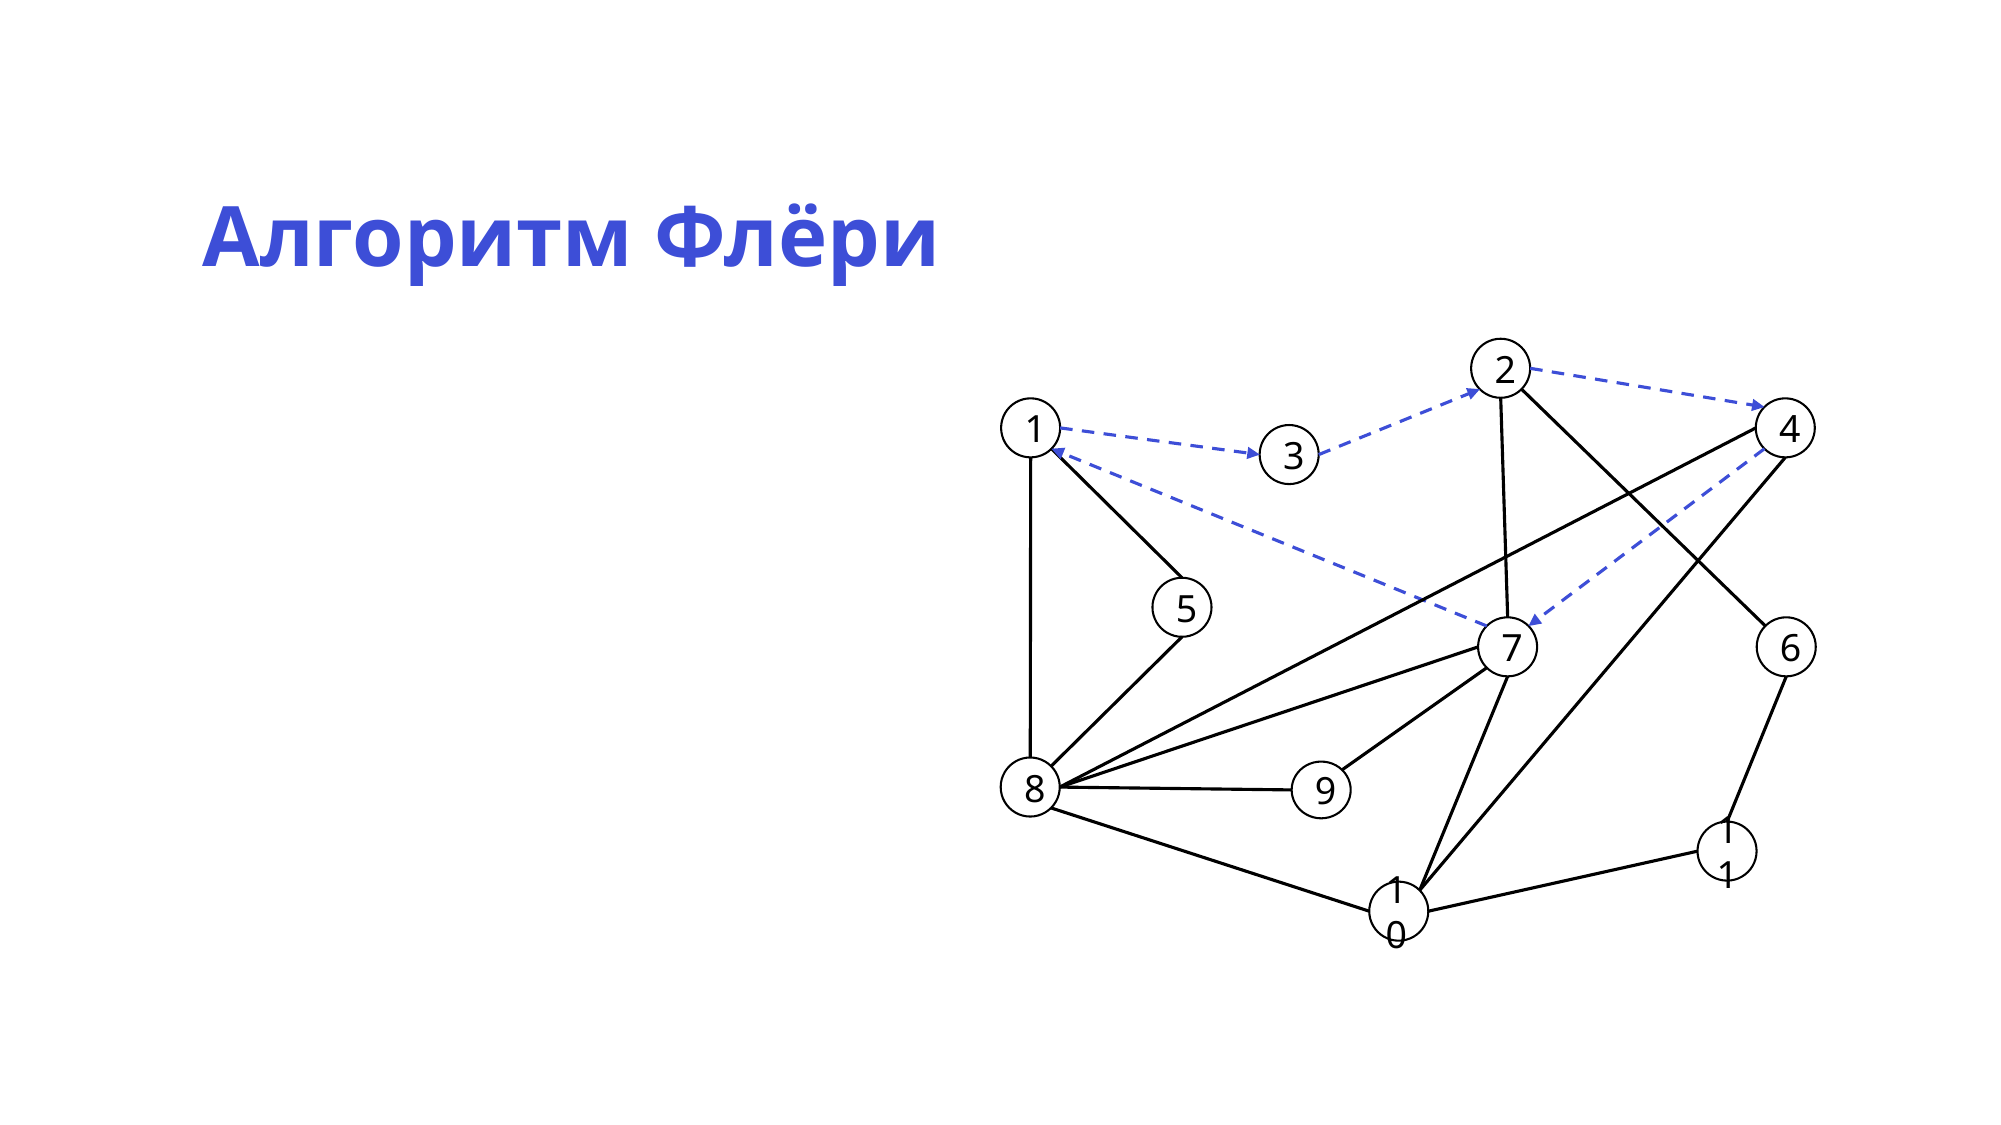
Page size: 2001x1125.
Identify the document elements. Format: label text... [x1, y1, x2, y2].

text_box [1059, 646, 1479, 788]
text_box 4 [1766, 397, 1816, 459]
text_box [1051, 807, 1370, 912]
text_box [1318, 389, 1480, 455]
text_box Алгоритм Флёри [187, 187, 1002, 303]
text_box 3 [1276, 423, 1303, 427]
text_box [1428, 851, 1698, 912]
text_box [1521, 389, 1766, 626]
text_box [1500, 397, 1508, 427]
text_box 2 [1470, 337, 1532, 399]
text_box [1051, 636, 1182, 767]
text_box 10 [1360, 880, 1433, 942]
text_box 1 [1000, 397, 1062, 459]
text_box 8 [999, 756, 1061, 818]
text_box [1479, 667, 1487, 676]
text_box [1419, 457, 1786, 891]
text_box 9 [1290, 788, 1352, 807]
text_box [1727, 676, 1787, 822]
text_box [1059, 427, 1521, 646]
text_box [1528, 448, 1765, 626]
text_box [1530, 368, 1765, 389]
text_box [1419, 676, 1508, 891]
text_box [1051, 448, 1059, 626]
text_box 6 [1786, 616, 1817, 678]
